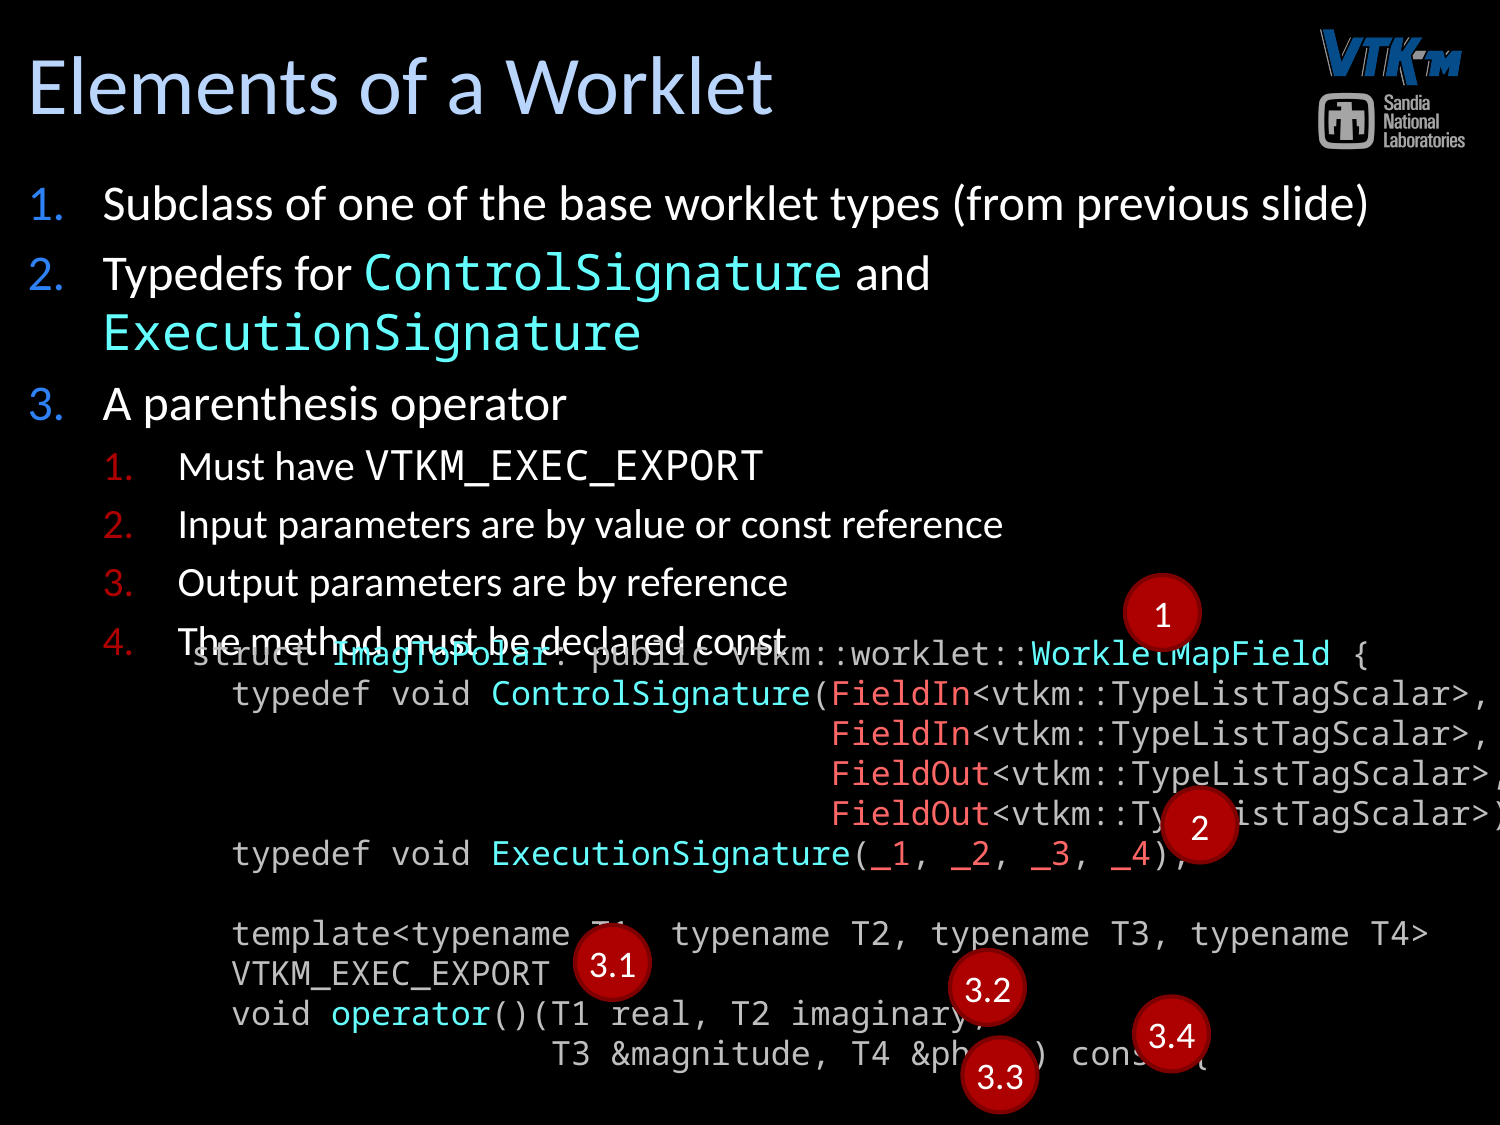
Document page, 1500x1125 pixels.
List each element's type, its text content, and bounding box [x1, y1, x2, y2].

picture [1338, 92, 1467, 150]
text_box struct ImagToPolar: public vtkm::worklet::WorkletMapField { typedef void ControlSignature(FieldIn<vtkm::TypeListTagScalar>, FieldIn<vtkm::TypeListTagScalar>, FieldOut<vtkm::TypeListTagScalar>, FieldOut<vtkm::TypeListTagScalar>); typedef void ExecutionSignature(_1, _2, _3, _4); template<typename T1, typename T2, typename T3, typename T4> VTKM_EXEC_EXPORT void operator()(T1 real, T2 imaginary, T3 &magnitude, T4 &phase) const { [176, 625, 1500, 1079]
text_box 3.3 [960, 1035, 1040, 1115]
text_box 1 [1122, 572, 1203, 653]
list Subclass of one of the base worklet types (from previous slide) Typedefs for ControlSignature and ExecutionSignature A parenthesis operator Must have VTKM_EXEC_EXPORT Input parameters are by value or const reference Output parameters are by reference The method must be declared const [12, 162, 1488, 1059]
text_box 3.1 [572, 922, 653, 1003]
text_box 3.4 [1131, 994, 1212, 1074]
text_box 3.2 [947, 947, 1028, 1027]
text_box 2 [1160, 785, 1240, 865]
title Elements of a Worklet [12, 0, 1338, 162]
